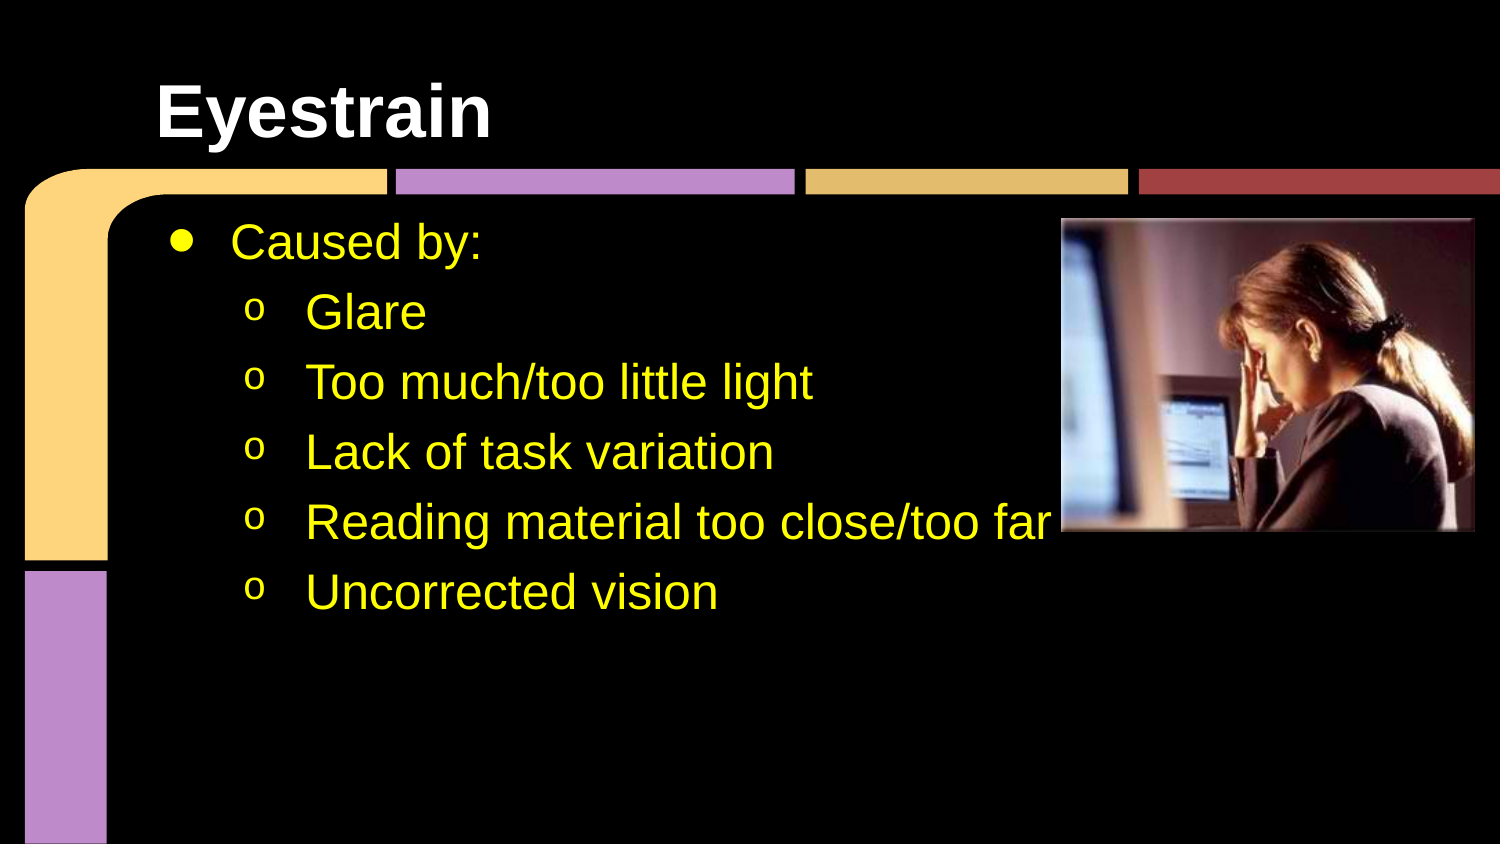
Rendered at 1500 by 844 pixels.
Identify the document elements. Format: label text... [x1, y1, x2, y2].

picture [1061, 217, 1476, 533]
list Caused by: Glare Too much/too little light Lack of task variation Reading material too close/too far Uncorrected vision [140, 194, 1425, 808]
title Eyestrain [140, 26, 1425, 168]
